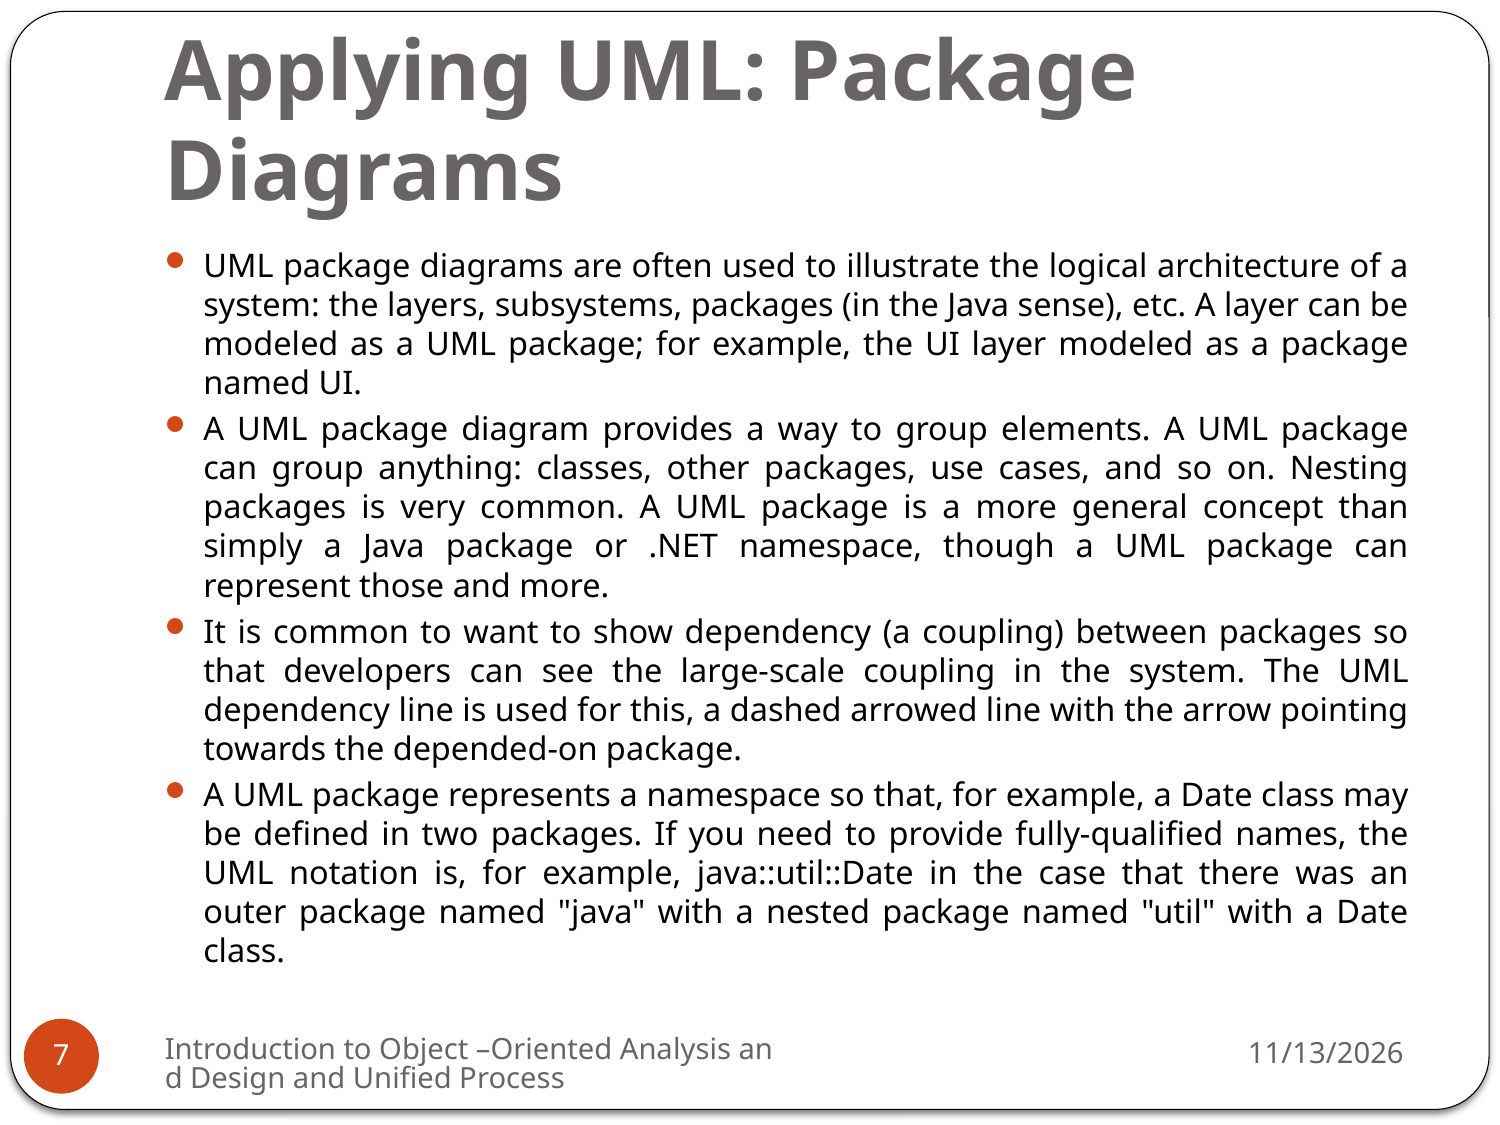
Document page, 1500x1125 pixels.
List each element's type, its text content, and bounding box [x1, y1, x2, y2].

slide_number 7 [23, 1018, 99, 1094]
title Applying UML: Package Diagrams [150, 45, 1425, 233]
footer Introduction to Object –Oriented Analysis and Design and Unified Process [150, 1012, 800, 1088]
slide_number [1012, 1015, 1419, 1094]
list UML package diagrams are often used to illustrate the logical architecture of a system: the layers, subsystems, packages (in the Java sense), etc. A layer can be modeled as a UML package; for example, the UI layer modeled as a package named UI. A UML package diagram provides a way to group elements. A UML package can group anything: classes, other packages, use cases, and so on. Nesting packages is very common. A UML package is a more general concept than simply a Java package or .NET namespace, though a UML package can represent those and more. It is common to want to show dependency (a coupling) between packages so that developers can see the large-scale coupling in the system. The UML dependency line is used for this, a dashed arrowed line with the arrow pointing towards the depended-on package. A UML package represents a namespace so that, for example, a Date class may be defined in two packages. If you need to provide fully-qualified names, the UML notation is, for example, java::util::Date in the case that there was an outer package named "java" with a nested package named "util" with a Date class. [150, 237, 1425, 988]
